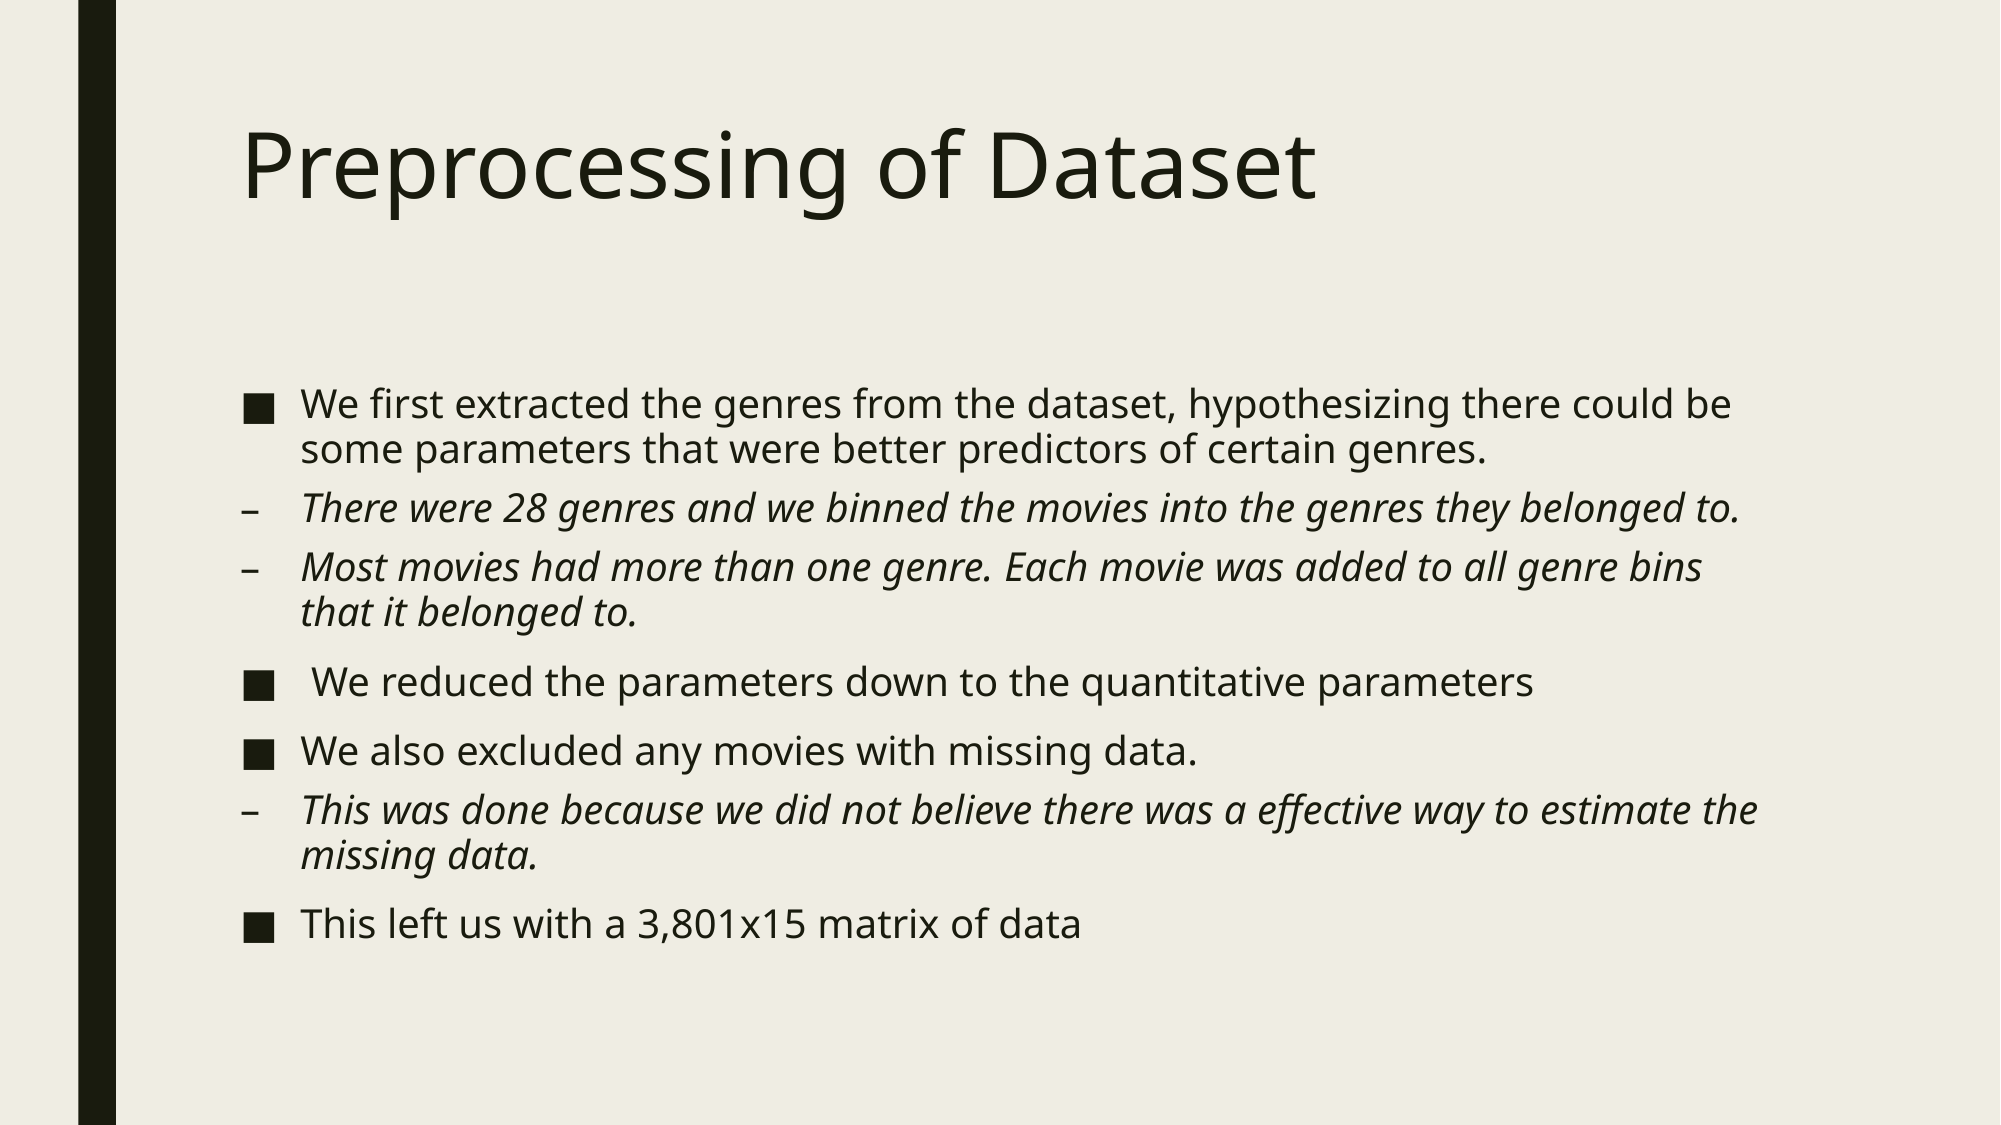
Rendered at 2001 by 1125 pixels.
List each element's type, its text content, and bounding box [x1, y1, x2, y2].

title Preprocessing of Dataset [225, 112, 1800, 357]
list We first extracted the genres from the dataset, hypothesizing there could be some parameters that were better predictors of certain genres. There were 28 genres and we binned the movies into the genres they belonged to. Most movies had more than one genre. Each movie was added to all genre bins that it belonged to. We reduced the parameters down to the quantitative parameters We also excluded any movies with missing data. This was done because we did not believe there was a effective way to estimate the missing data. This left us with a 3,801x15 matrix of data [225, 375, 1800, 963]
